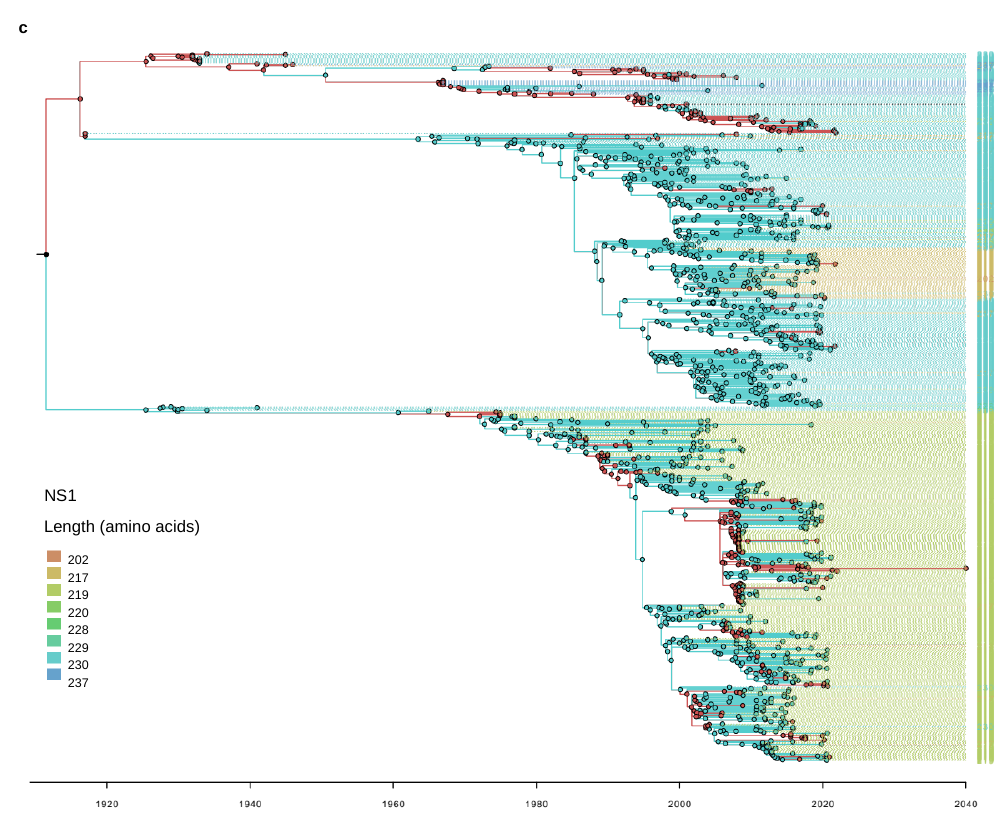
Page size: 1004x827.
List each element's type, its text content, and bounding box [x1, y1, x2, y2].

picture [29, 41, 998, 809]
text_box c [9, 9, 34, 45]
